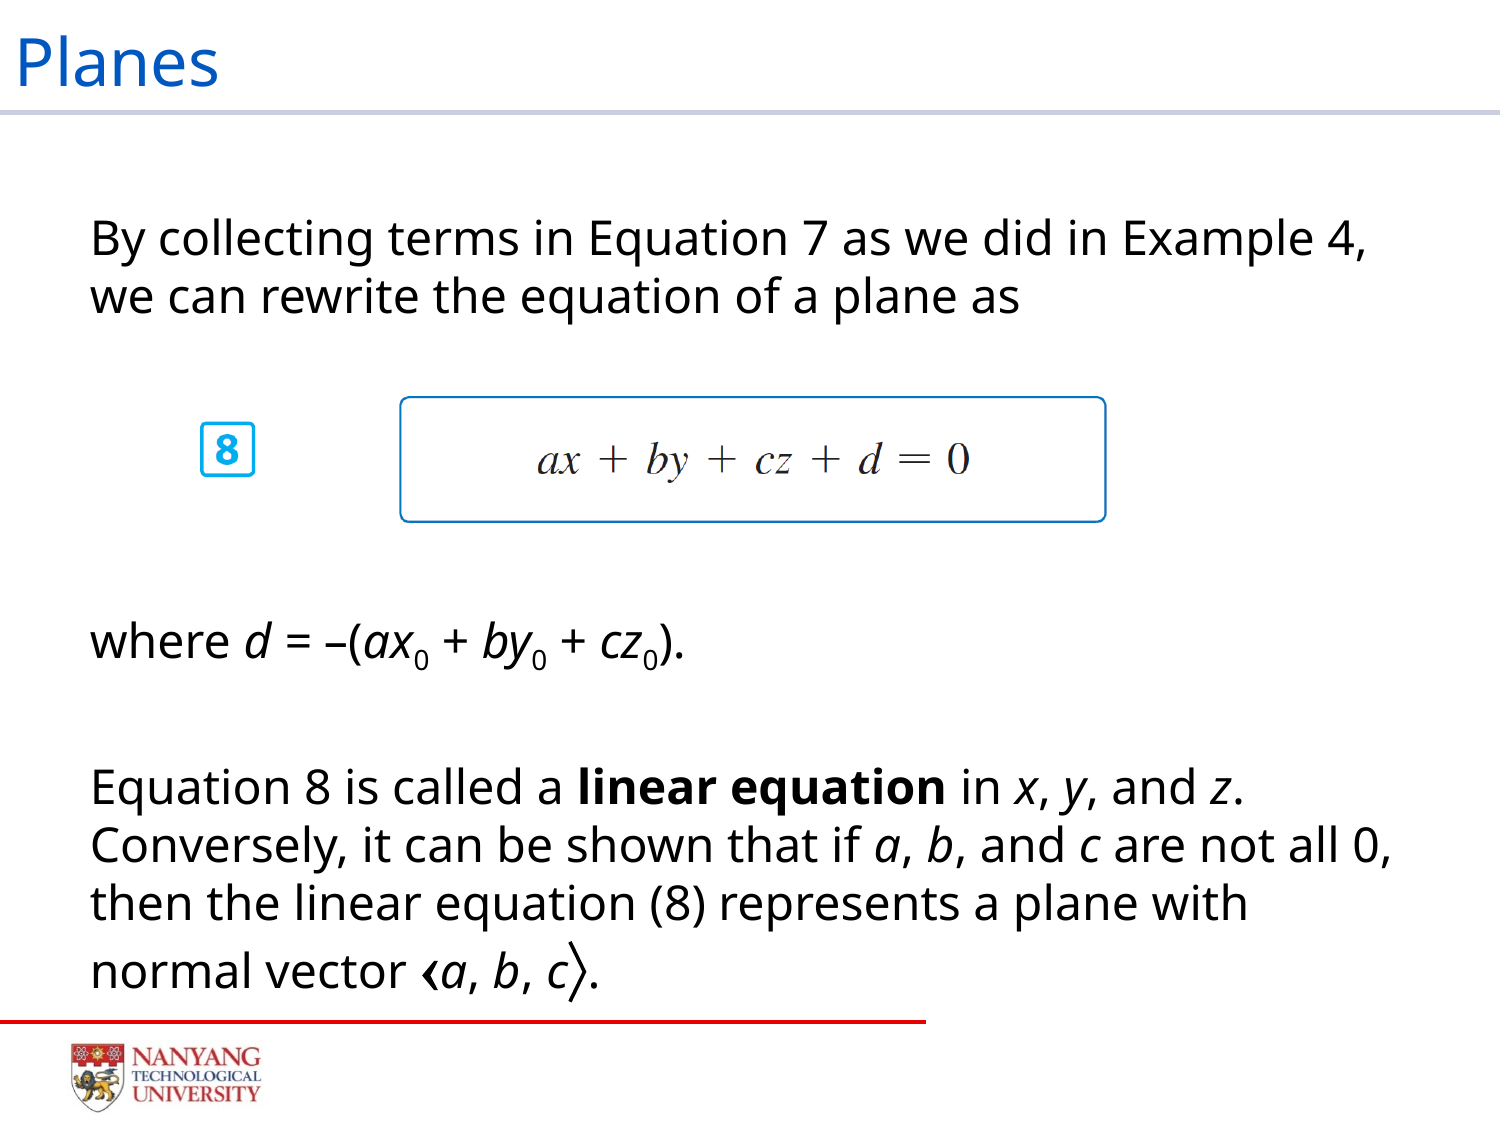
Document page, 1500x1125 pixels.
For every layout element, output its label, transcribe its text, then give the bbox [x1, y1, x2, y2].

picture [389, 385, 1111, 532]
list By collecting terms in Equation 7 as we did in Example 4, we can rewrite the equation of a plane as where d = –(ax0 + by0 + cz0). Equation 8 is called a linear equation in x, y, and z. Conversely, it can be shown that if a, b, and c are not all 0, then the linear equation (8) represents a plane with normal vector a, b, c. [75, 200, 1425, 1010]
picture [67, 1040, 263, 1115]
picture [196, 408, 268, 485]
title Planes [0, 12, 1500, 92]
